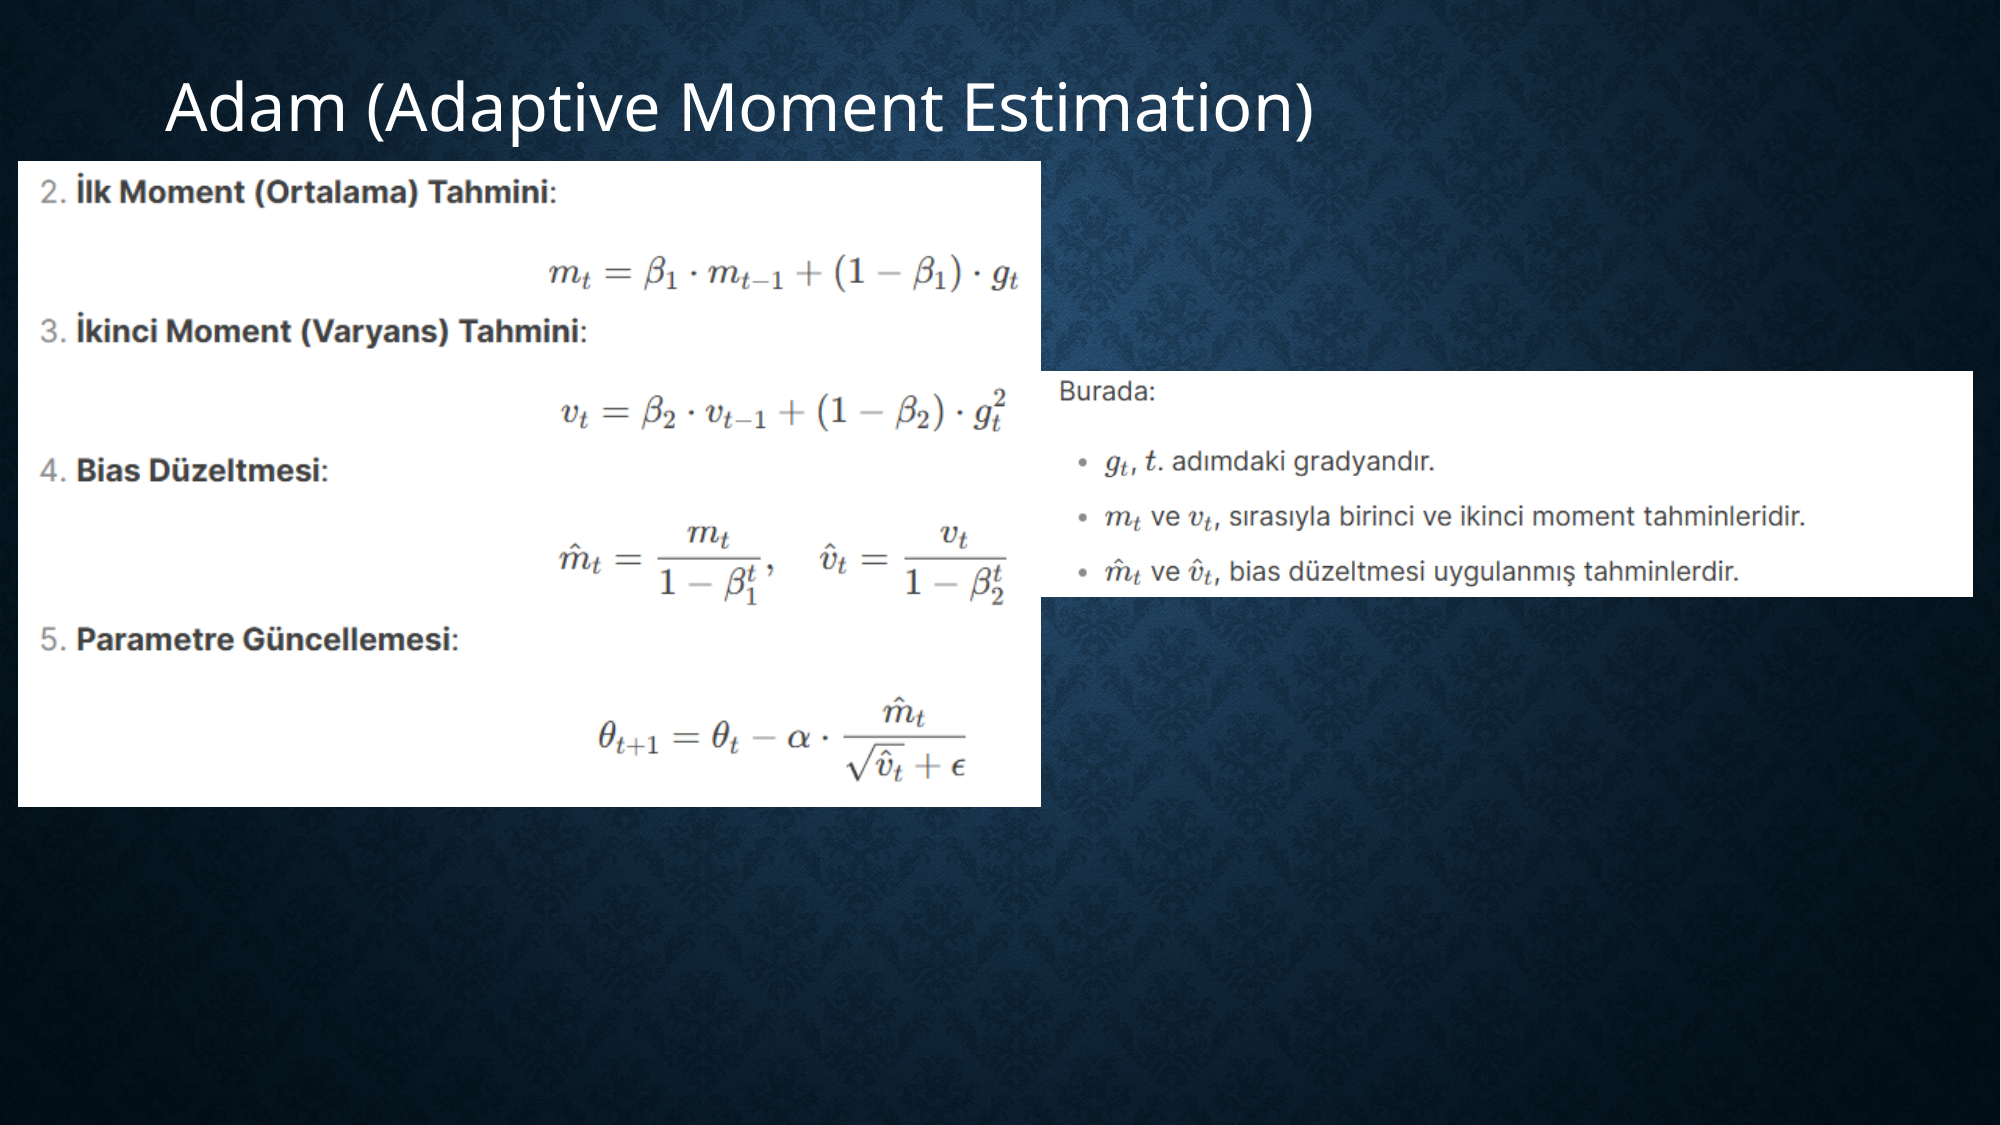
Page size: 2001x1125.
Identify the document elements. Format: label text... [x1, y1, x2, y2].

picture [17, 160, 1974, 808]
text_box Adam (Adaptive Moment Estimation) [150, 57, 1456, 153]
